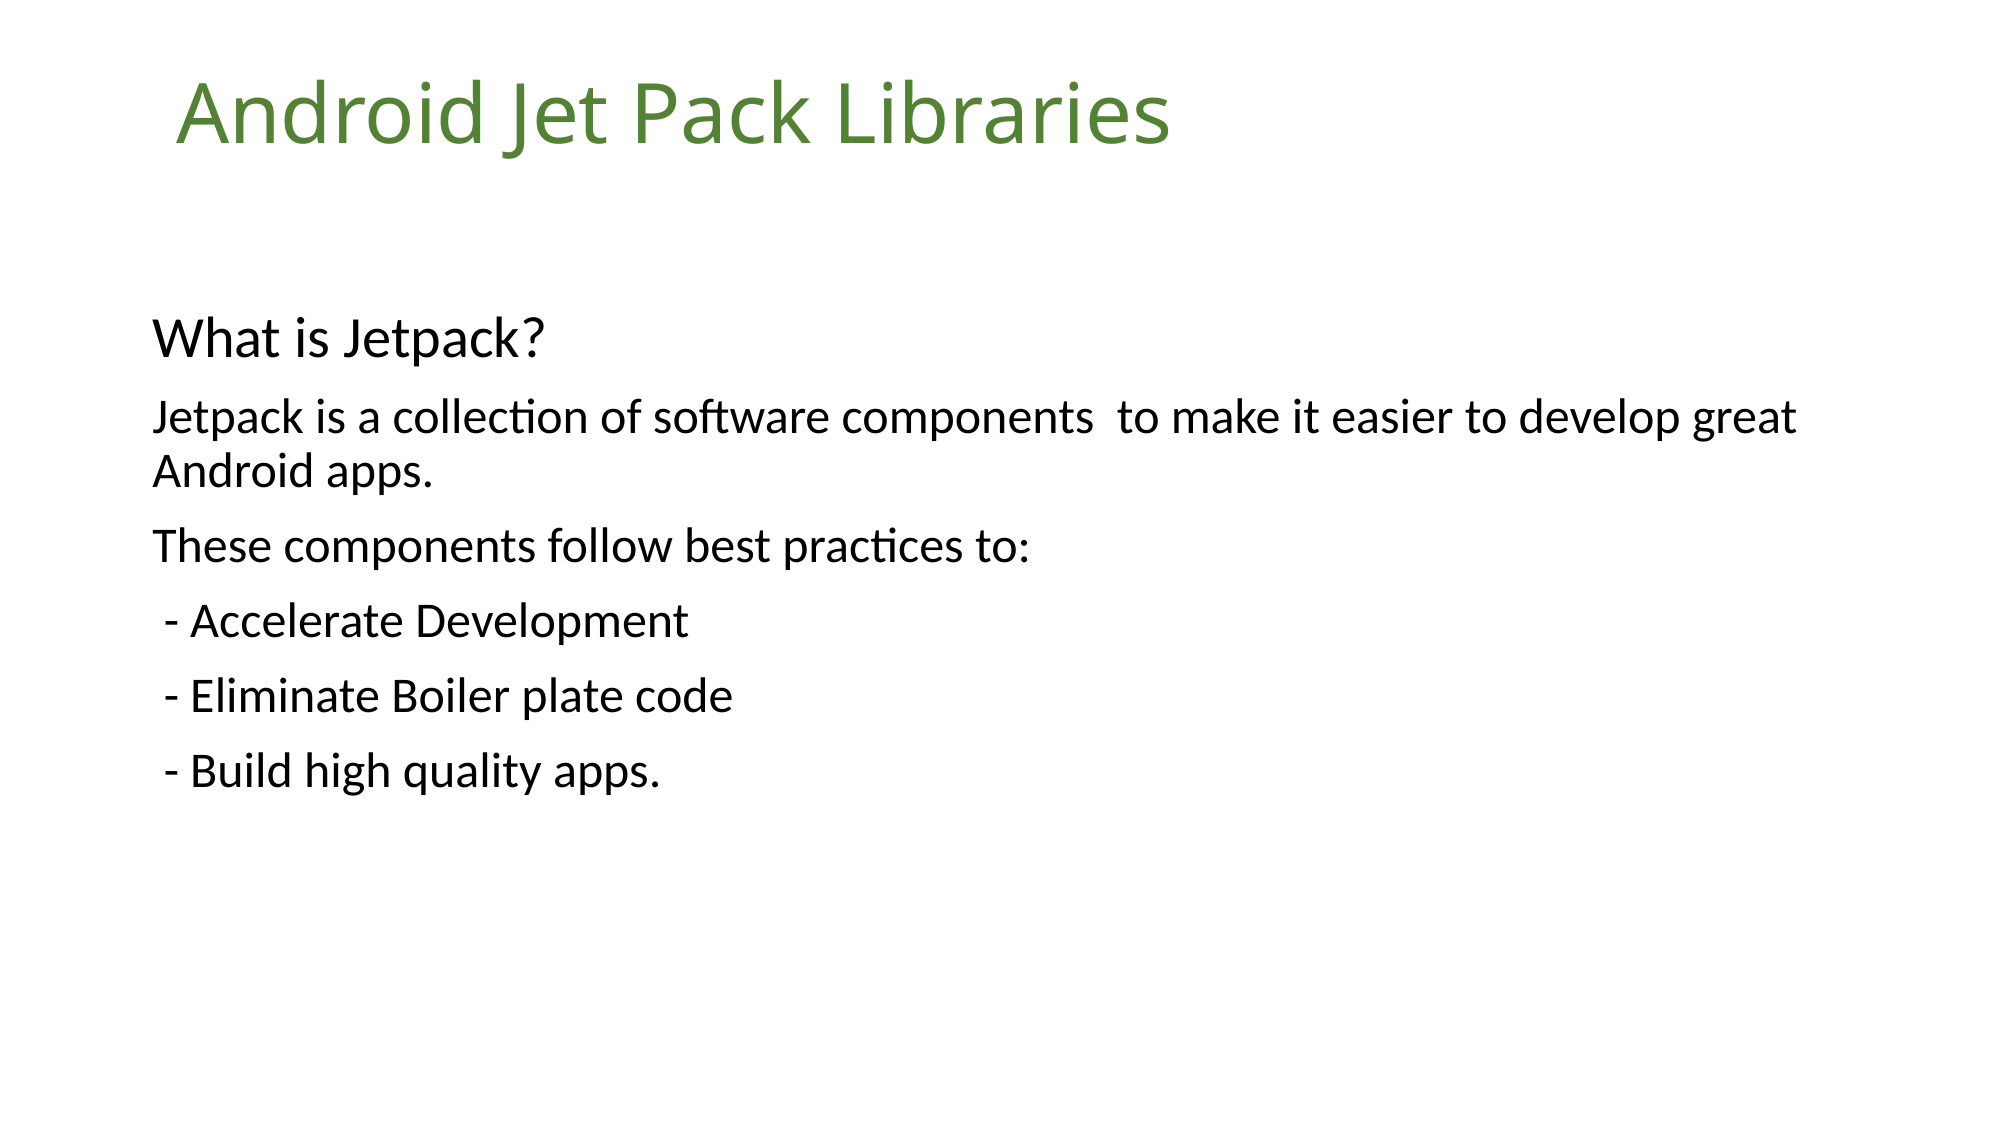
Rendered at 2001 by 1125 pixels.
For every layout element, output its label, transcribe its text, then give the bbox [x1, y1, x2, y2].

title Android Jet Pack Libraries [137, 59, 1863, 278]
list What is Jetpack? Jetpack is a collection of software components to make it easier to develop great Android apps. These components follow best practices to: - Accelerate Development - Eliminate Boiler plate code - Build high quality apps. [137, 299, 1863, 1014]
